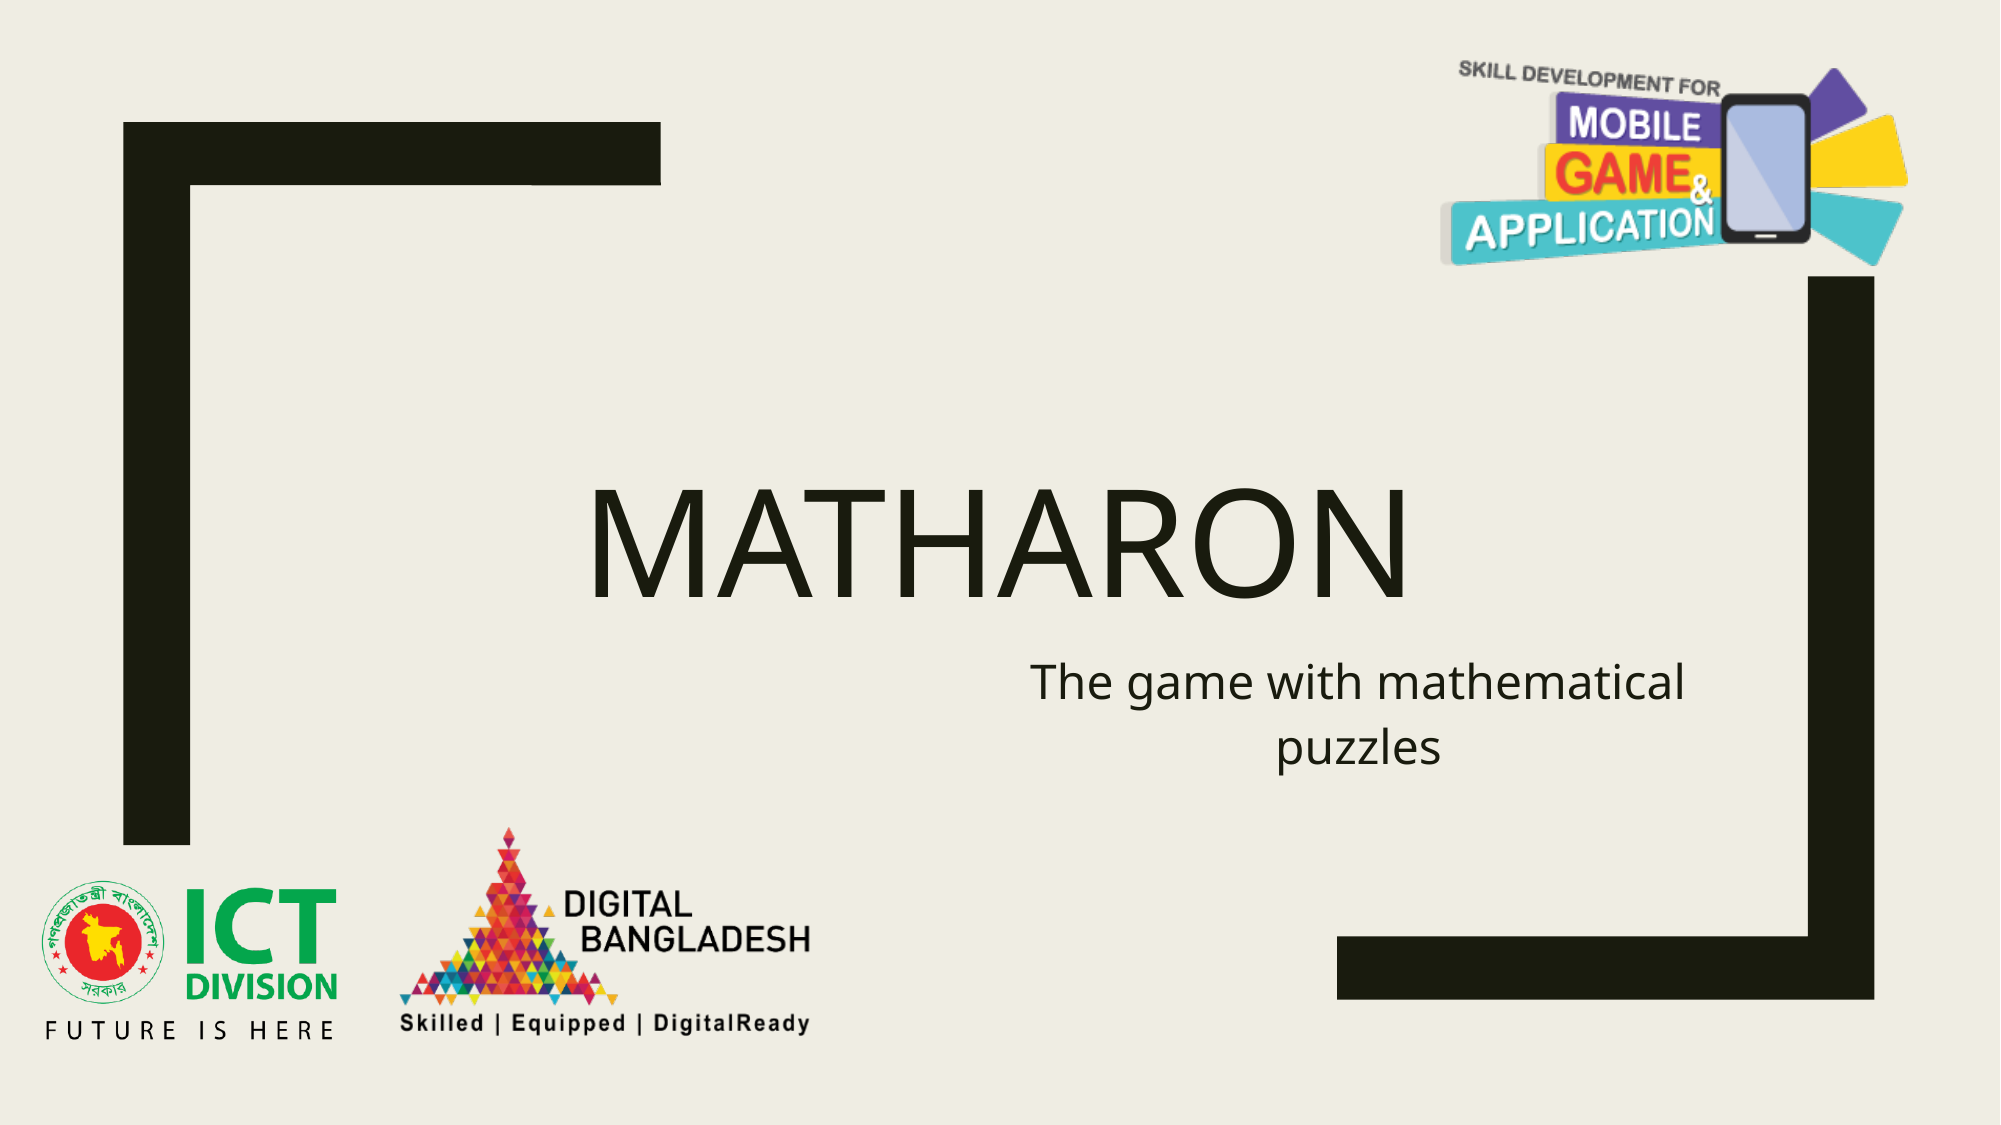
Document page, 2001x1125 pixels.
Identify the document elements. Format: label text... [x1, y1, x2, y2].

picture [1438, 42, 1908, 277]
title Matharon [314, 293, 1686, 638]
picture [396, 825, 816, 1043]
picture [38, 874, 341, 1043]
subtitle The game with mathematical puzzles [940, 637, 1777, 788]
